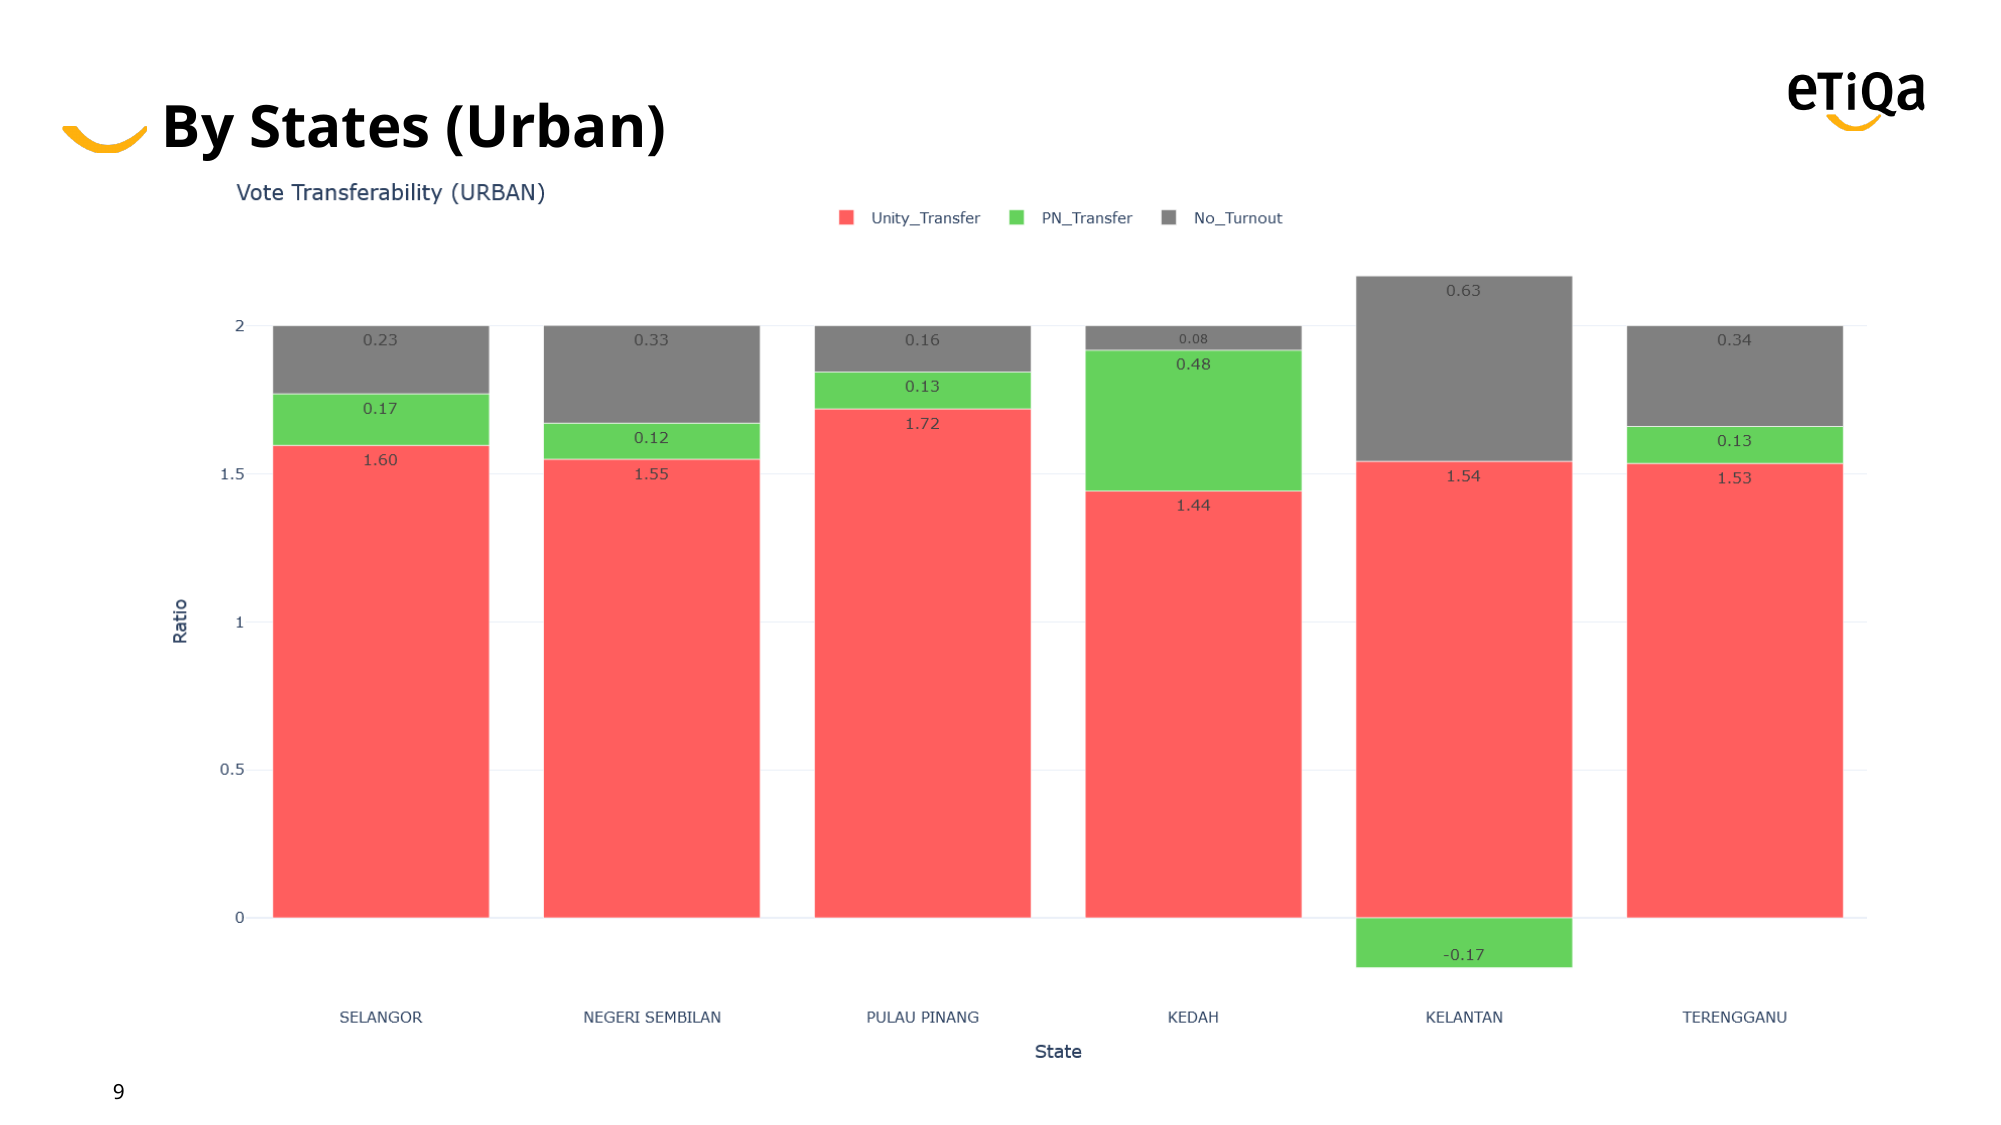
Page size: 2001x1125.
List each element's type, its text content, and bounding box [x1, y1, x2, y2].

slide_number 9 [97, 1075, 548, 1110]
title By States (Urban) [146, 84, 1613, 168]
picture [146, 174, 1867, 1069]
